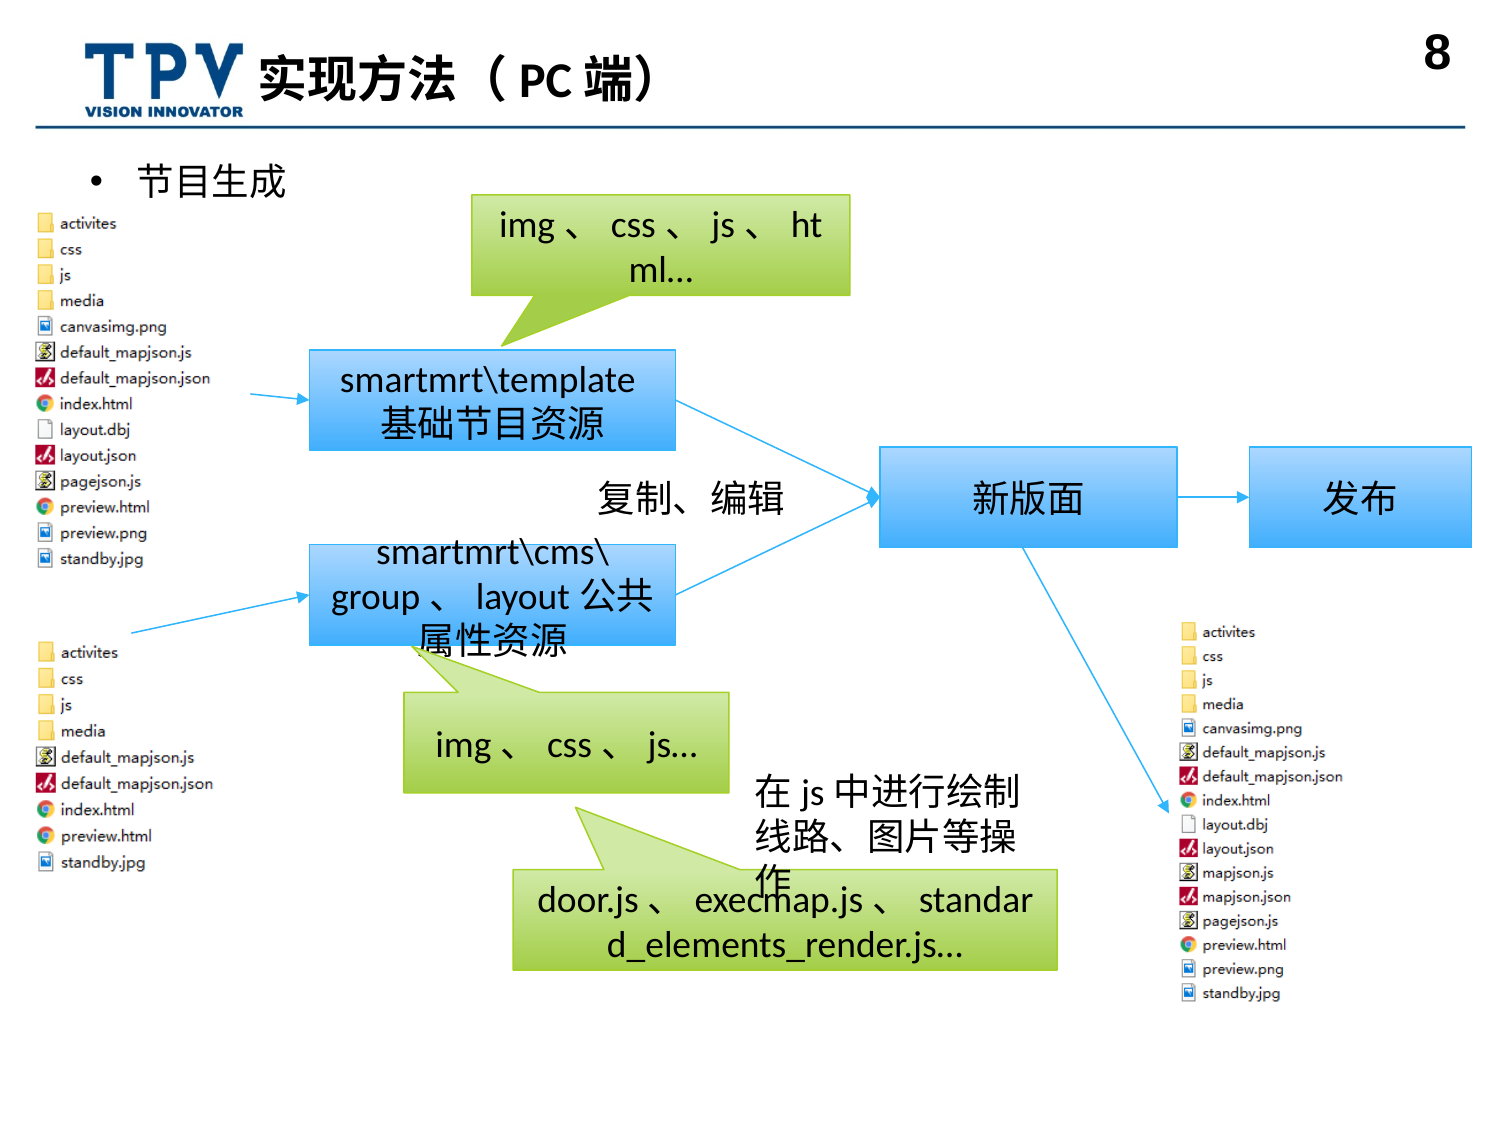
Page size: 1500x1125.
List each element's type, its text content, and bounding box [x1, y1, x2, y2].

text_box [250, 393, 310, 401]
text_box 新版面 [887, 446, 1178, 548]
picture [0, 1, 1500, 1124]
text_box 节目生成 [0, 127, 1483, 211]
text_box 复制、编辑 [583, 468, 669, 528]
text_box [131, 594, 310, 634]
text_box 在js中进行绘制线路、图片等操作 [739, 760, 1068, 911]
text_box smartmrt\template基础节目资源 [309, 349, 676, 451]
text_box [675, 496, 881, 596]
title 实现方法（PC端） [242, 37, 1420, 119]
text_box 发布 [1249, 446, 1472, 548]
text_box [675, 399, 881, 496]
text_box door.js、execmap.js、standard_elements_render.js… [512, 806, 1058, 971]
text_box img、css、js、html… [471, 194, 851, 347]
text_box img、css、js… [403, 645, 730, 794]
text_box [1022, 547, 1169, 814]
text_box smartmrt\cms\group、layout公共属性资源 [309, 544, 676, 646]
